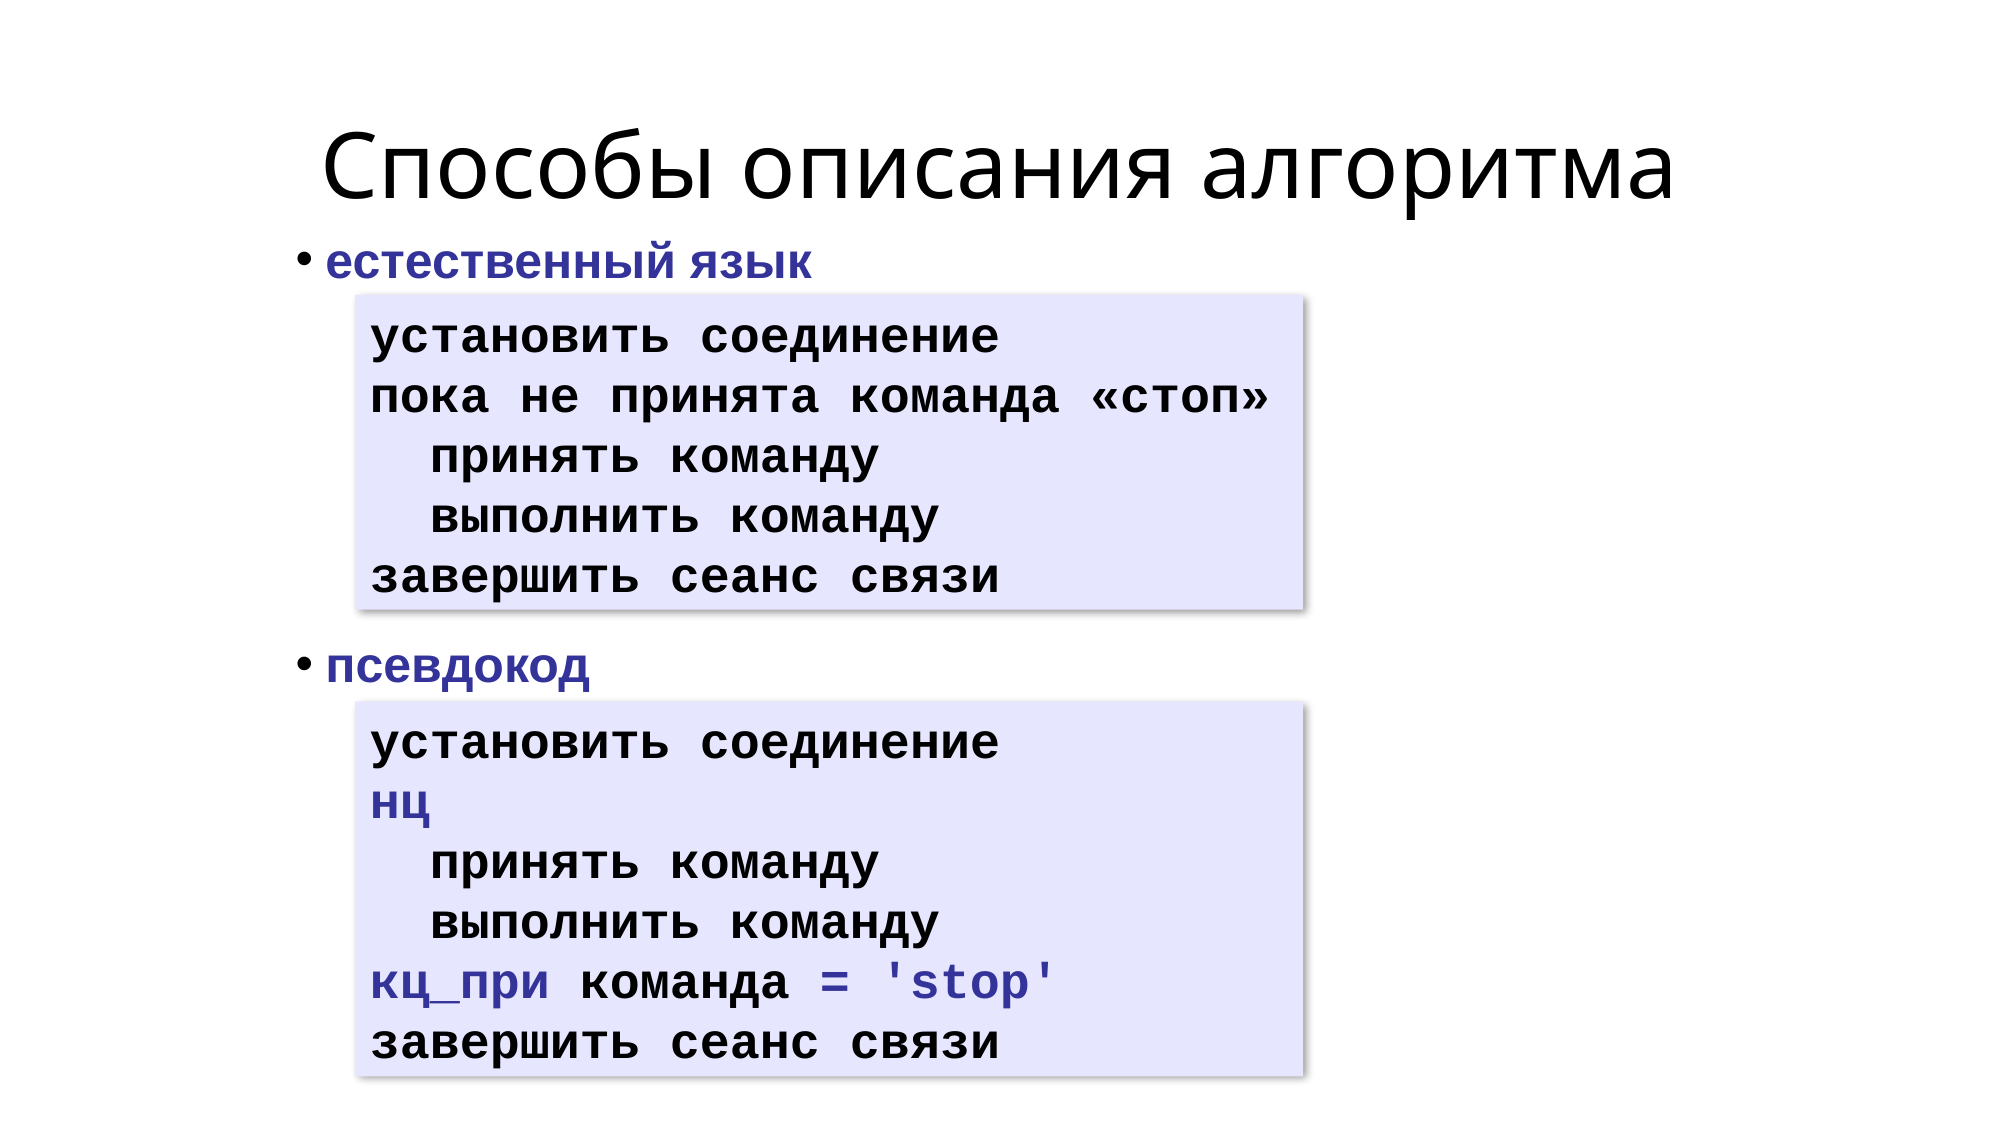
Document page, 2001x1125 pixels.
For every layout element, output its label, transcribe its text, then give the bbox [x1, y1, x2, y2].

text_box установить соединение пока не принята команда «стоп» принять команду выполнить команду завершить сеанс связи [355, 294, 1304, 610]
title Способы описания алгоритма [137, 59, 1863, 278]
text_box установить соединение нц принять команду выполнить команду кц_при команда = 'stop' завершить сеанс связи [355, 701, 1304, 1077]
text_box естественный язык псевдокод [280, 220, 1648, 701]
